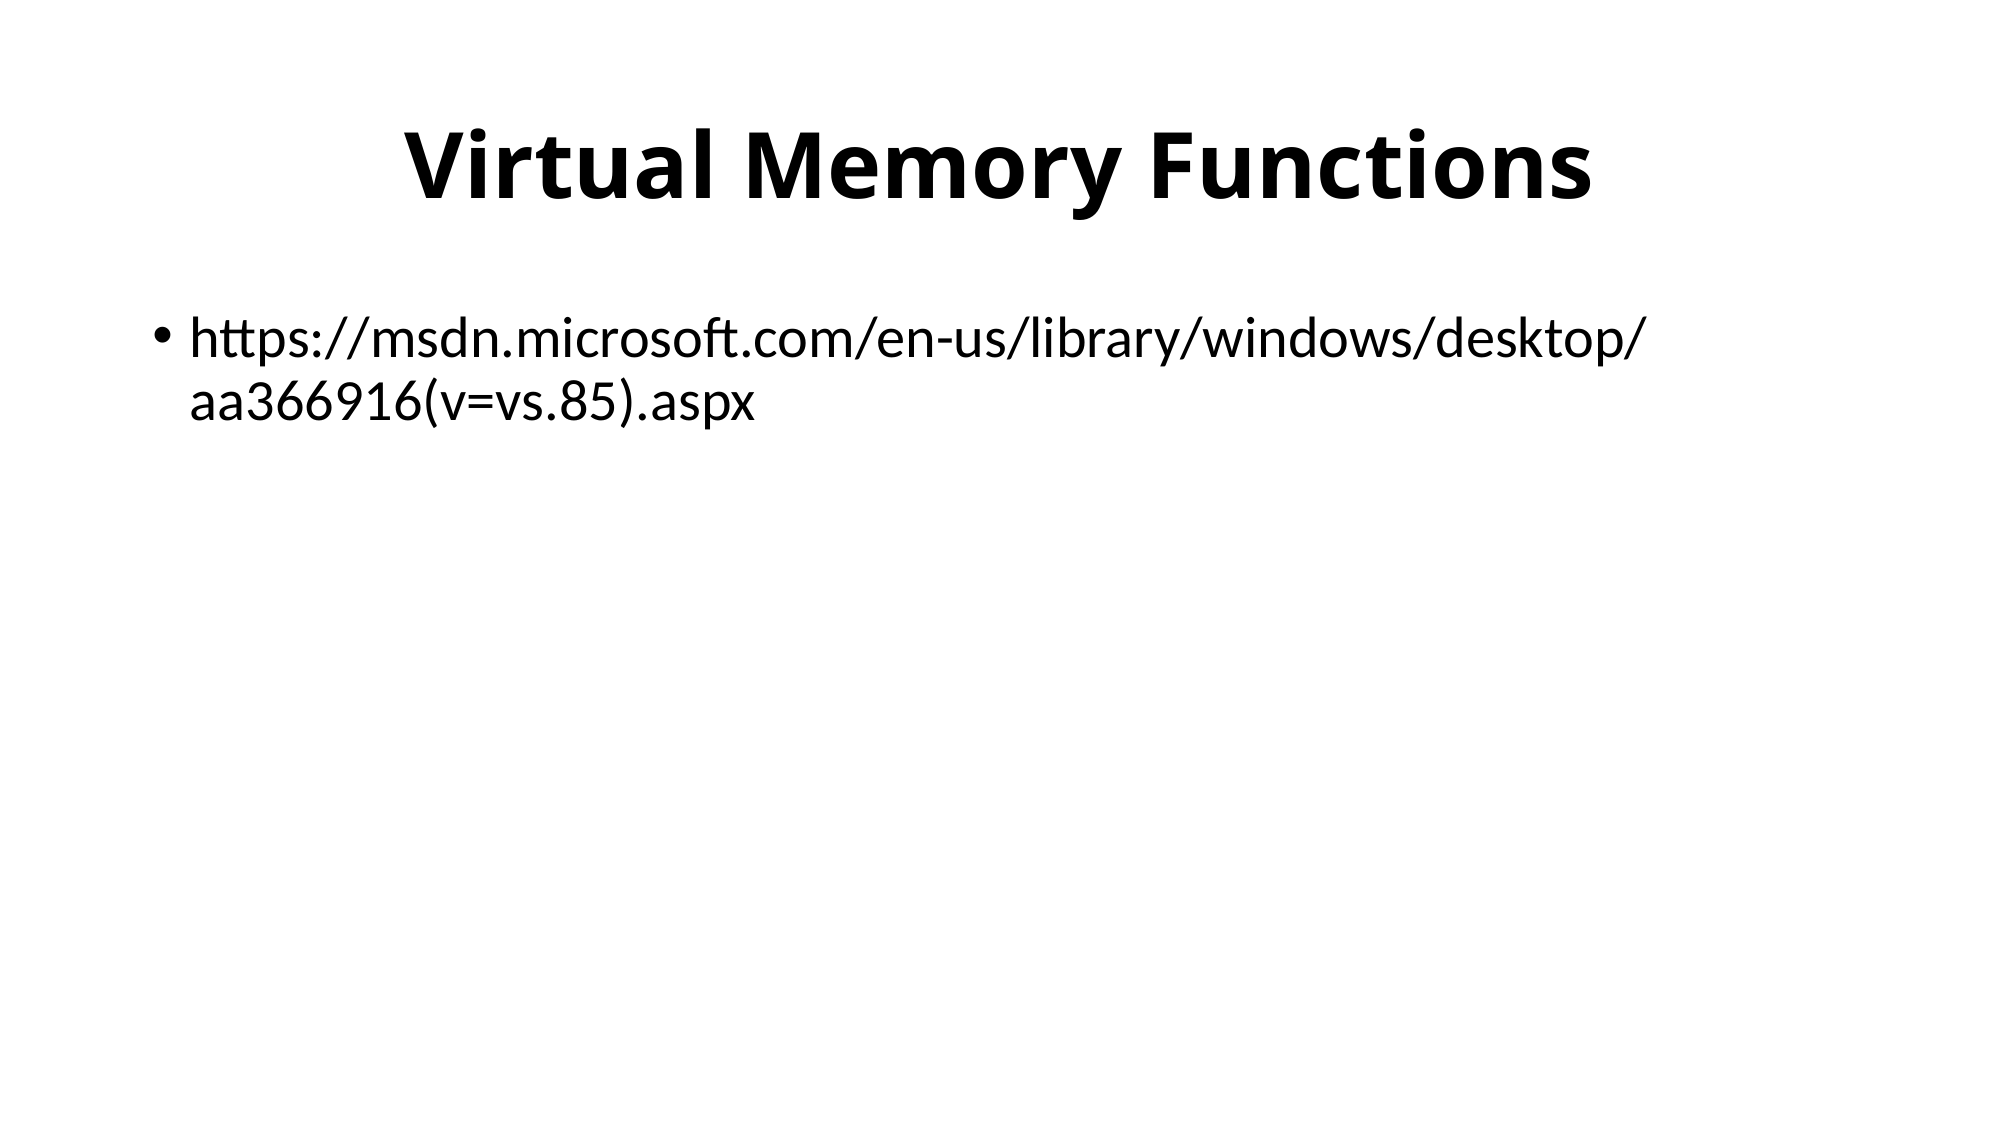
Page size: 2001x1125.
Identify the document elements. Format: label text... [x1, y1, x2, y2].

title Virtual Memory Functions [137, 59, 1863, 278]
list https://msdn.microsoft.com/en-us/library/windows/desktop/aa366916(v=vs.85).aspx [137, 299, 1863, 1014]
